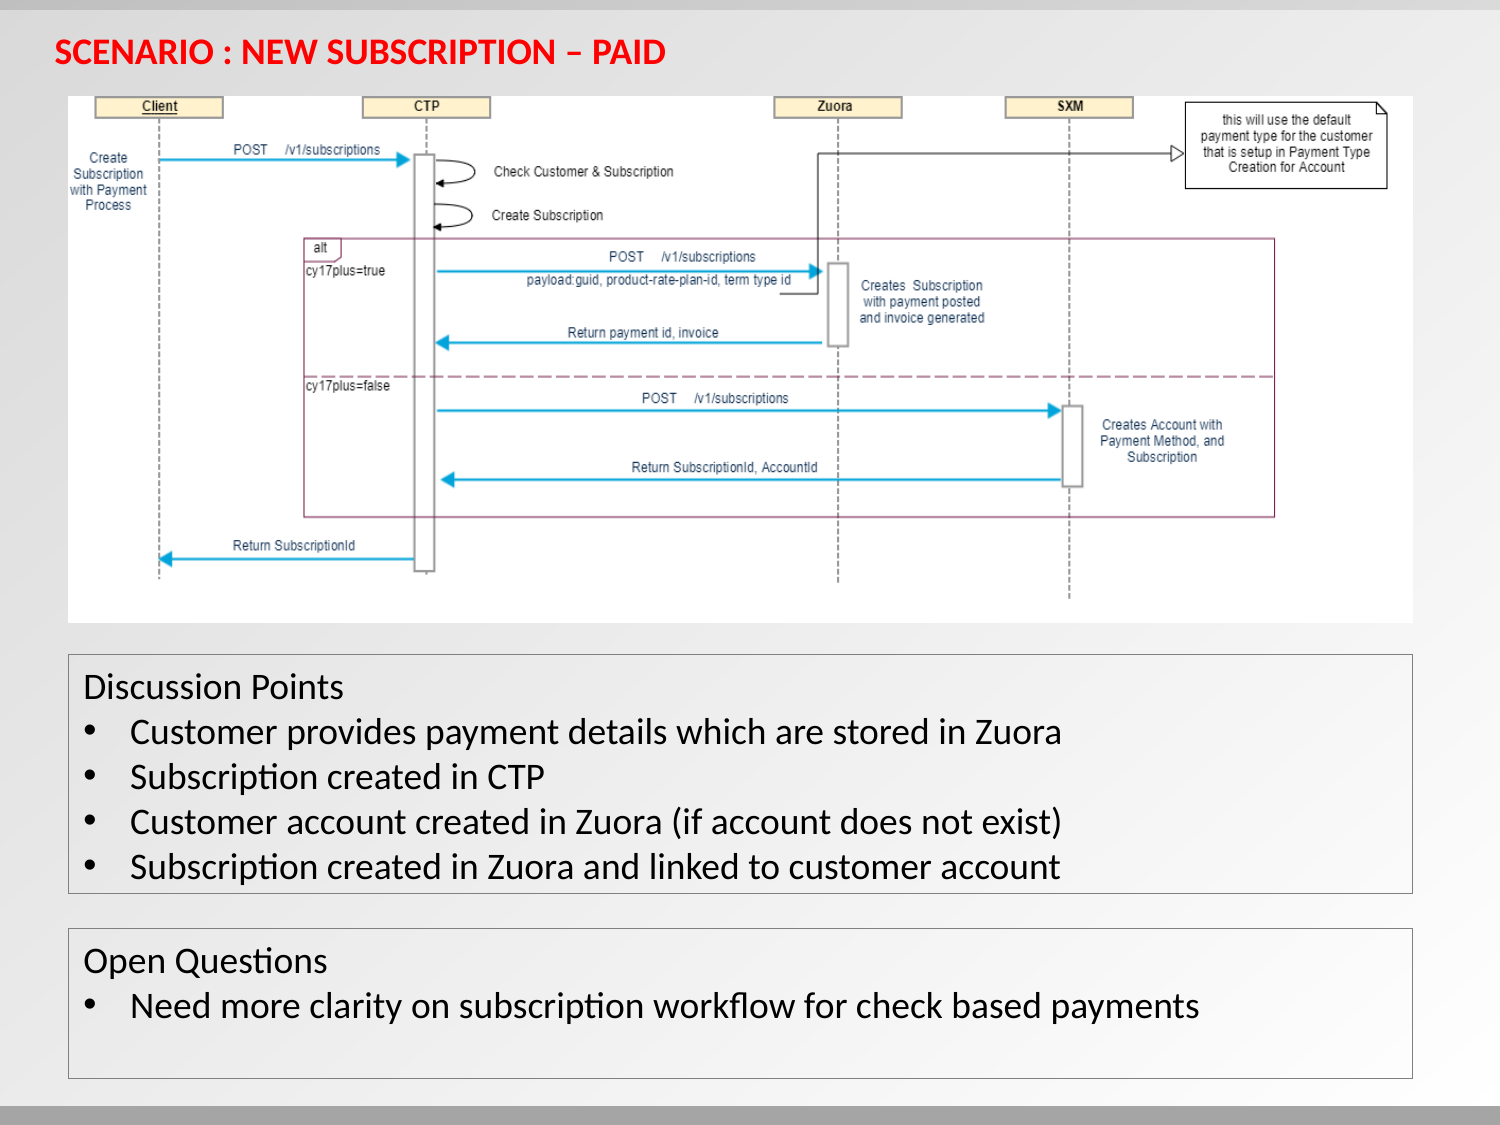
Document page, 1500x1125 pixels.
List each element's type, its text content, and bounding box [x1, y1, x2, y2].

text_box Scenario : New Subscription – paid [37, 1, 1340, 109]
text_box Open Questions Need more clarity on subscription workflow for check based payments [68, 928, 1413, 1079]
picture [68, 96, 1413, 623]
text_box Discussion Points Customer provides payment details which are stored in Zuora Subscription created in CTP Customer account created in Zuora (if account does not exist) Subscription created in Zuora and linked to customer account [68, 654, 1413, 894]
